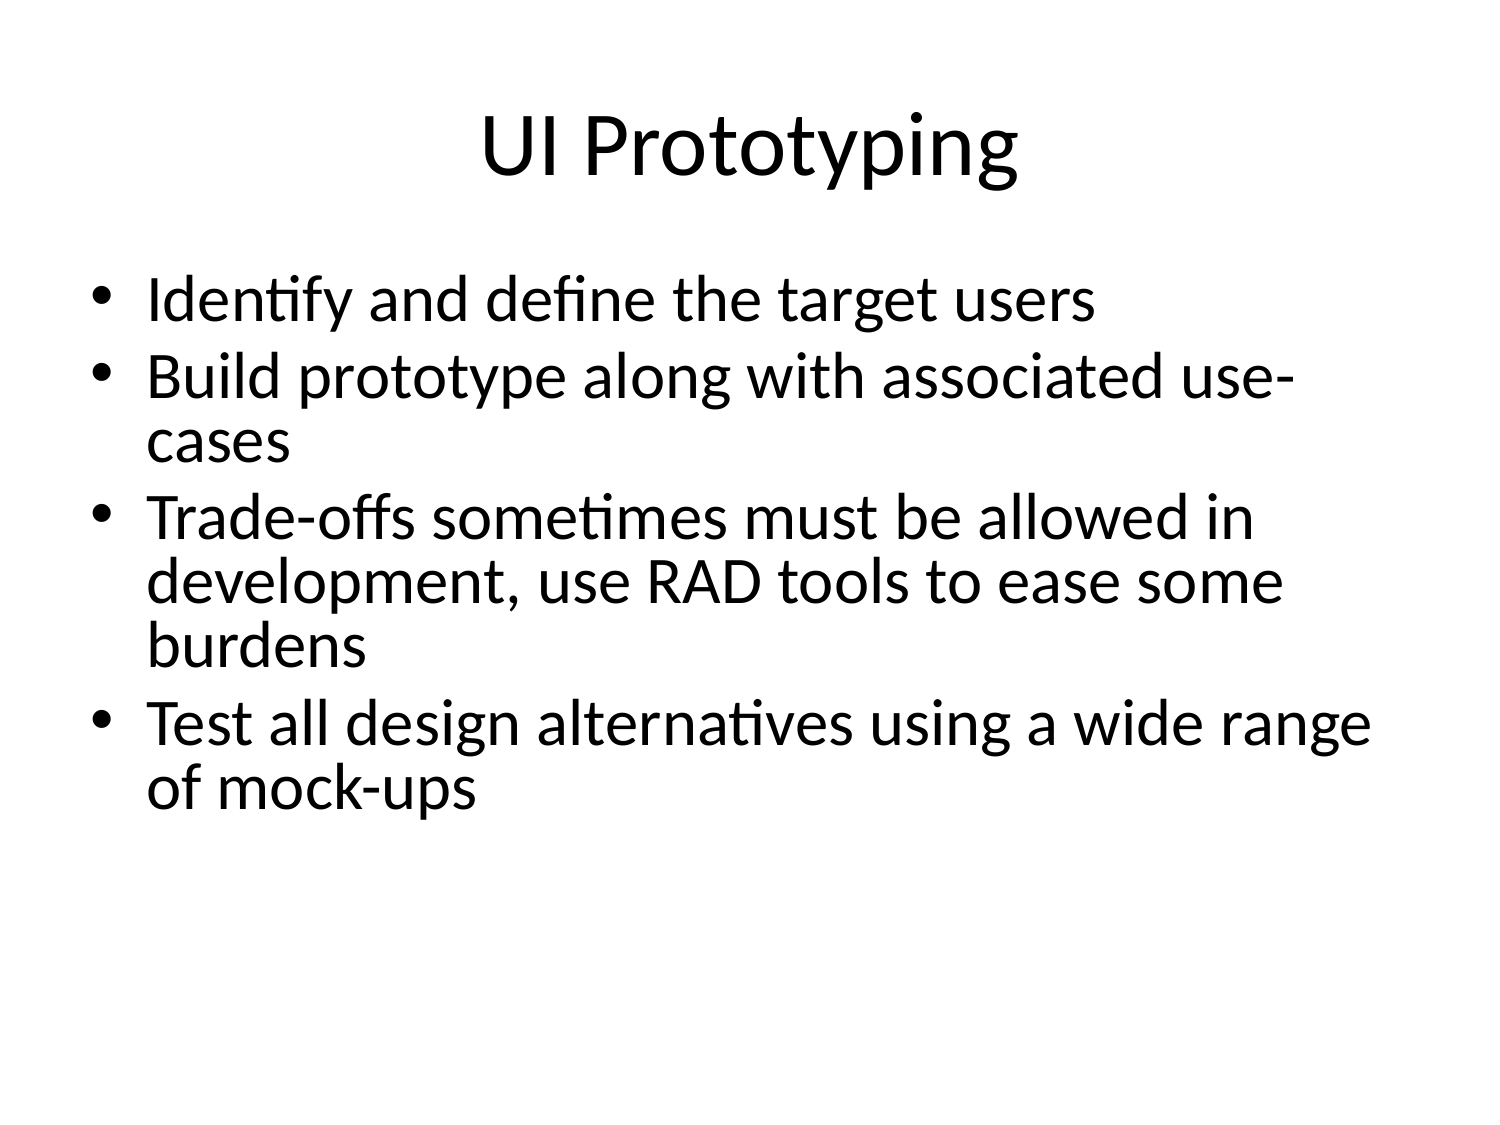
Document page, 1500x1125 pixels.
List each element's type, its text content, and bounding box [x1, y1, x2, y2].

list Identify and define the target users Build prototype along with associated use-cases Trade-offs sometimes must be allowed in development, use RAD tools to ease some burdens Test all design alternatives using a wide range of mock-ups [75, 262, 1425, 1005]
title UI Prototyping [75, 45, 1425, 233]
